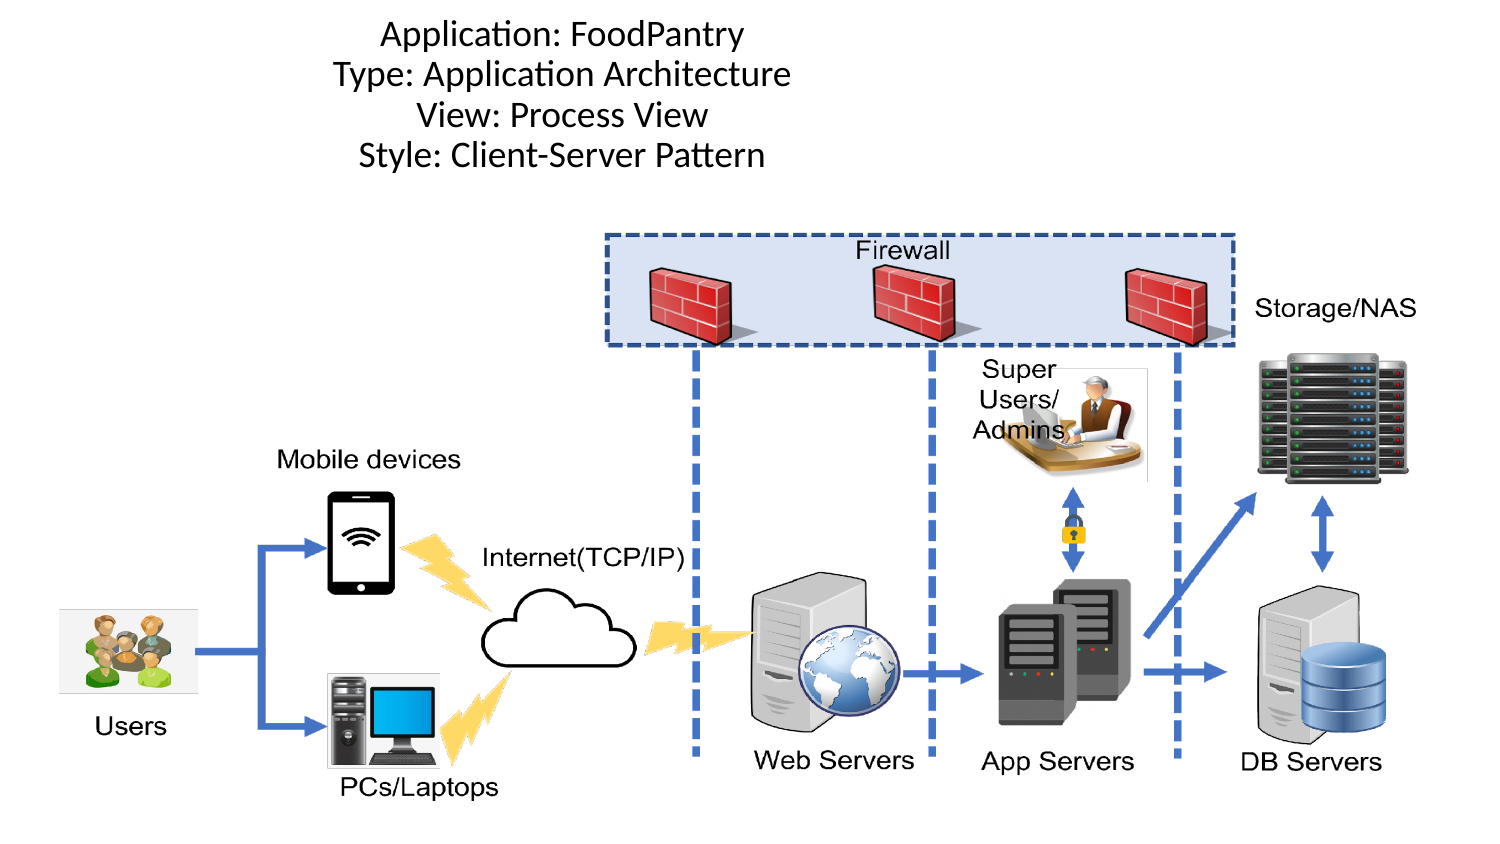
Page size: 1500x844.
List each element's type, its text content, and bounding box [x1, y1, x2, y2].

picture [59, 225, 1434, 817]
title Application: FoodPantry Type: Application Architecture View: Process View Style: Client-Server Pattern [77, 33, 1048, 157]
